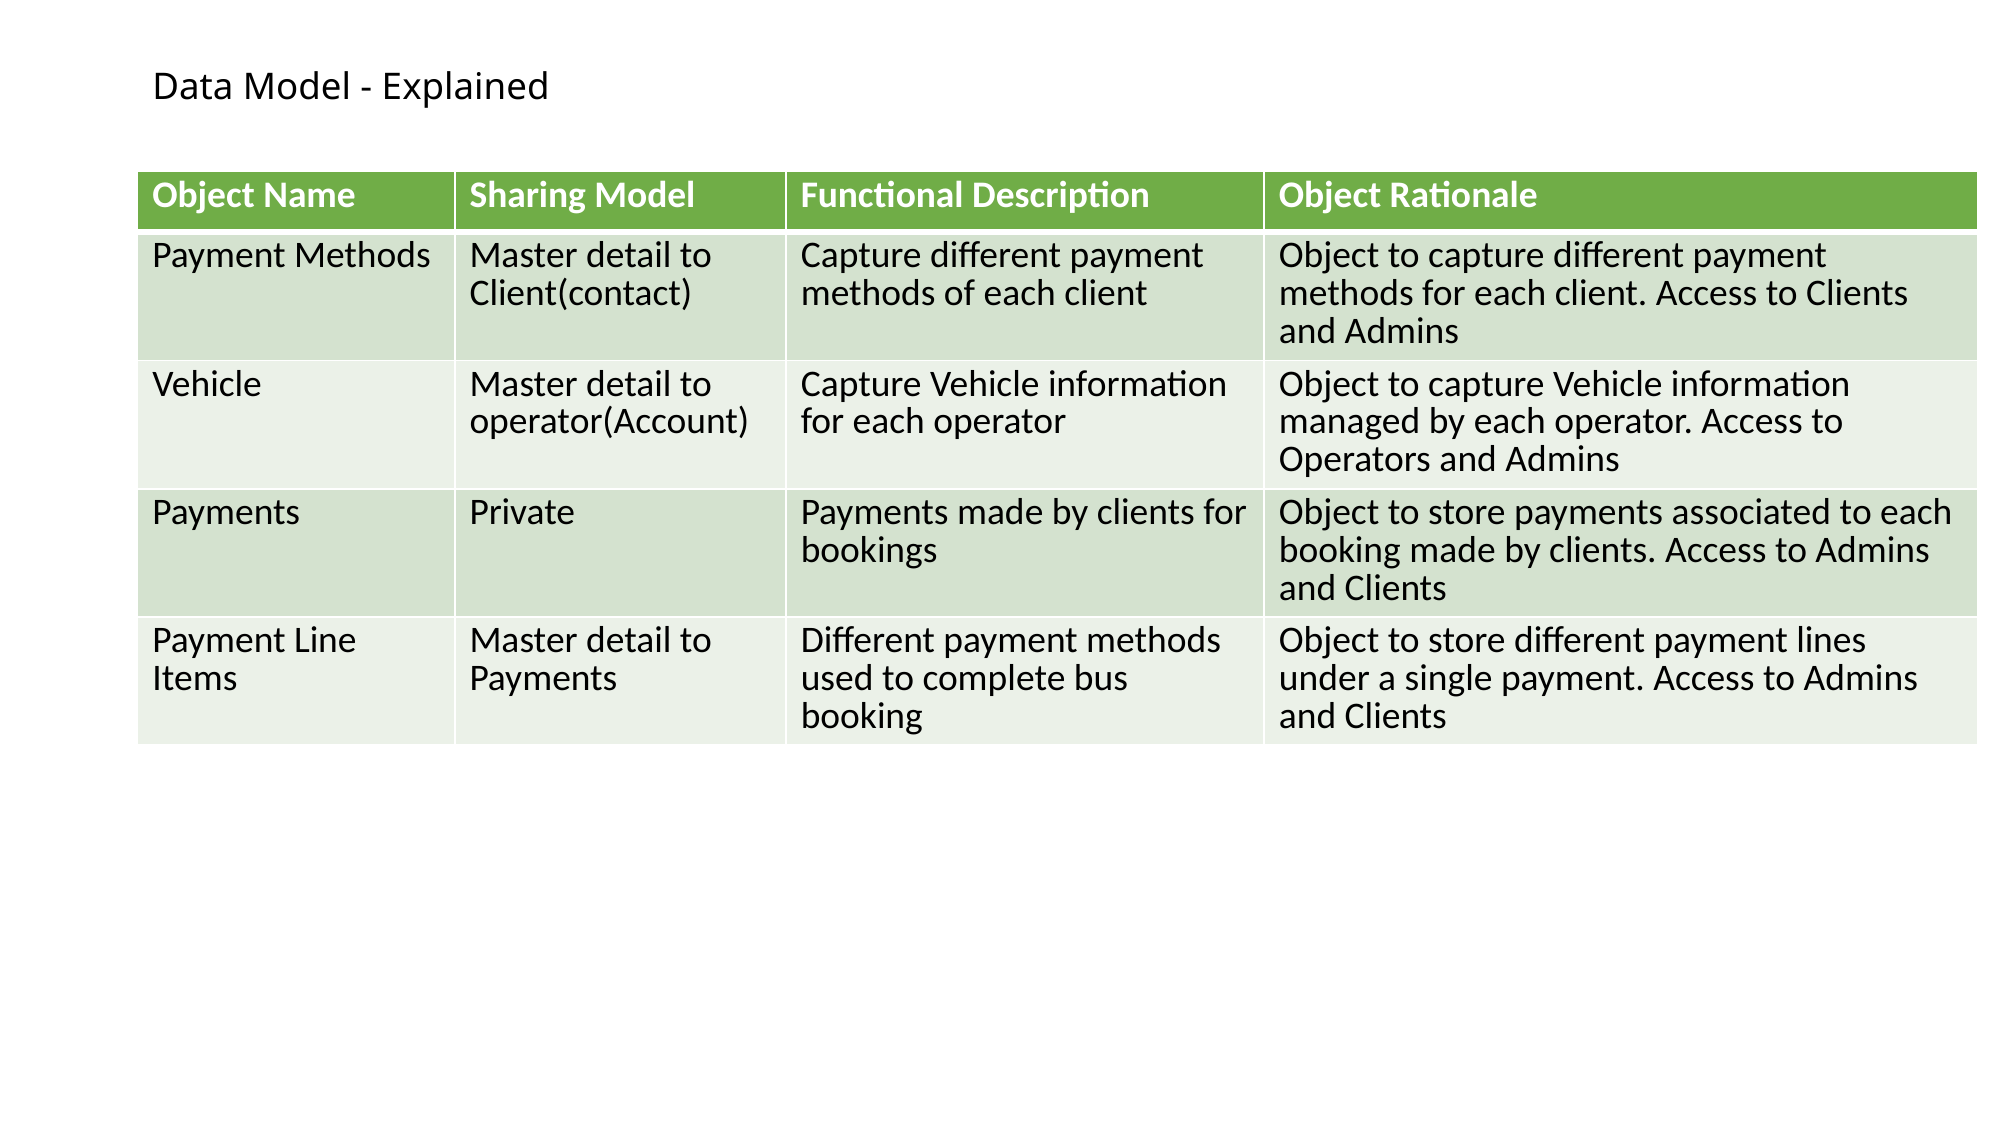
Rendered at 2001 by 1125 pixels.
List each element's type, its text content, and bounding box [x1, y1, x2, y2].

table_cell Object to store payments associated to each booking made by clients. Access to Admins and Clients [1265, 490, 1977, 616]
table_cell Master detail to Payments [456, 618, 785, 744]
table_header Functional Description [787, 172, 1263, 229]
table_cell Master detail to operator(Account) [456, 361, 785, 488]
table_cell Private [456, 490, 785, 616]
table_cell Payment Line Items [138, 618, 454, 744]
table_cell Object to store different payment lines under a single payment. Access to Admins and Clients [1265, 618, 1977, 744]
table_cell Payments [138, 490, 454, 616]
table_cell Payment Methods [138, 235, 454, 360]
table_header Object Name [138, 172, 454, 229]
table_cell Different payment methods used to complete bus booking [787, 618, 1263, 744]
table_cell Object to capture Vehicle information managed by each operator. Access to Operators and Admins [1265, 361, 1977, 488]
table_header Sharing Model [456, 172, 785, 229]
table_cell Vehicle [138, 361, 454, 488]
table_cell Master detail to Client(contact) [456, 235, 785, 360]
table_cell Payments made by clients for bookings [787, 490, 1263, 616]
table_header Object Rationale [1265, 172, 1977, 229]
title Data Model - Explained [137, 59, 1863, 160]
table_cell Capture Vehicle information for each operator [787, 361, 1263, 488]
table_cell Object to capture different payment methods for each client. Access to Clients and Admins [1265, 235, 1977, 360]
table_cell Capture different payment methods of each client [787, 235, 1263, 360]
